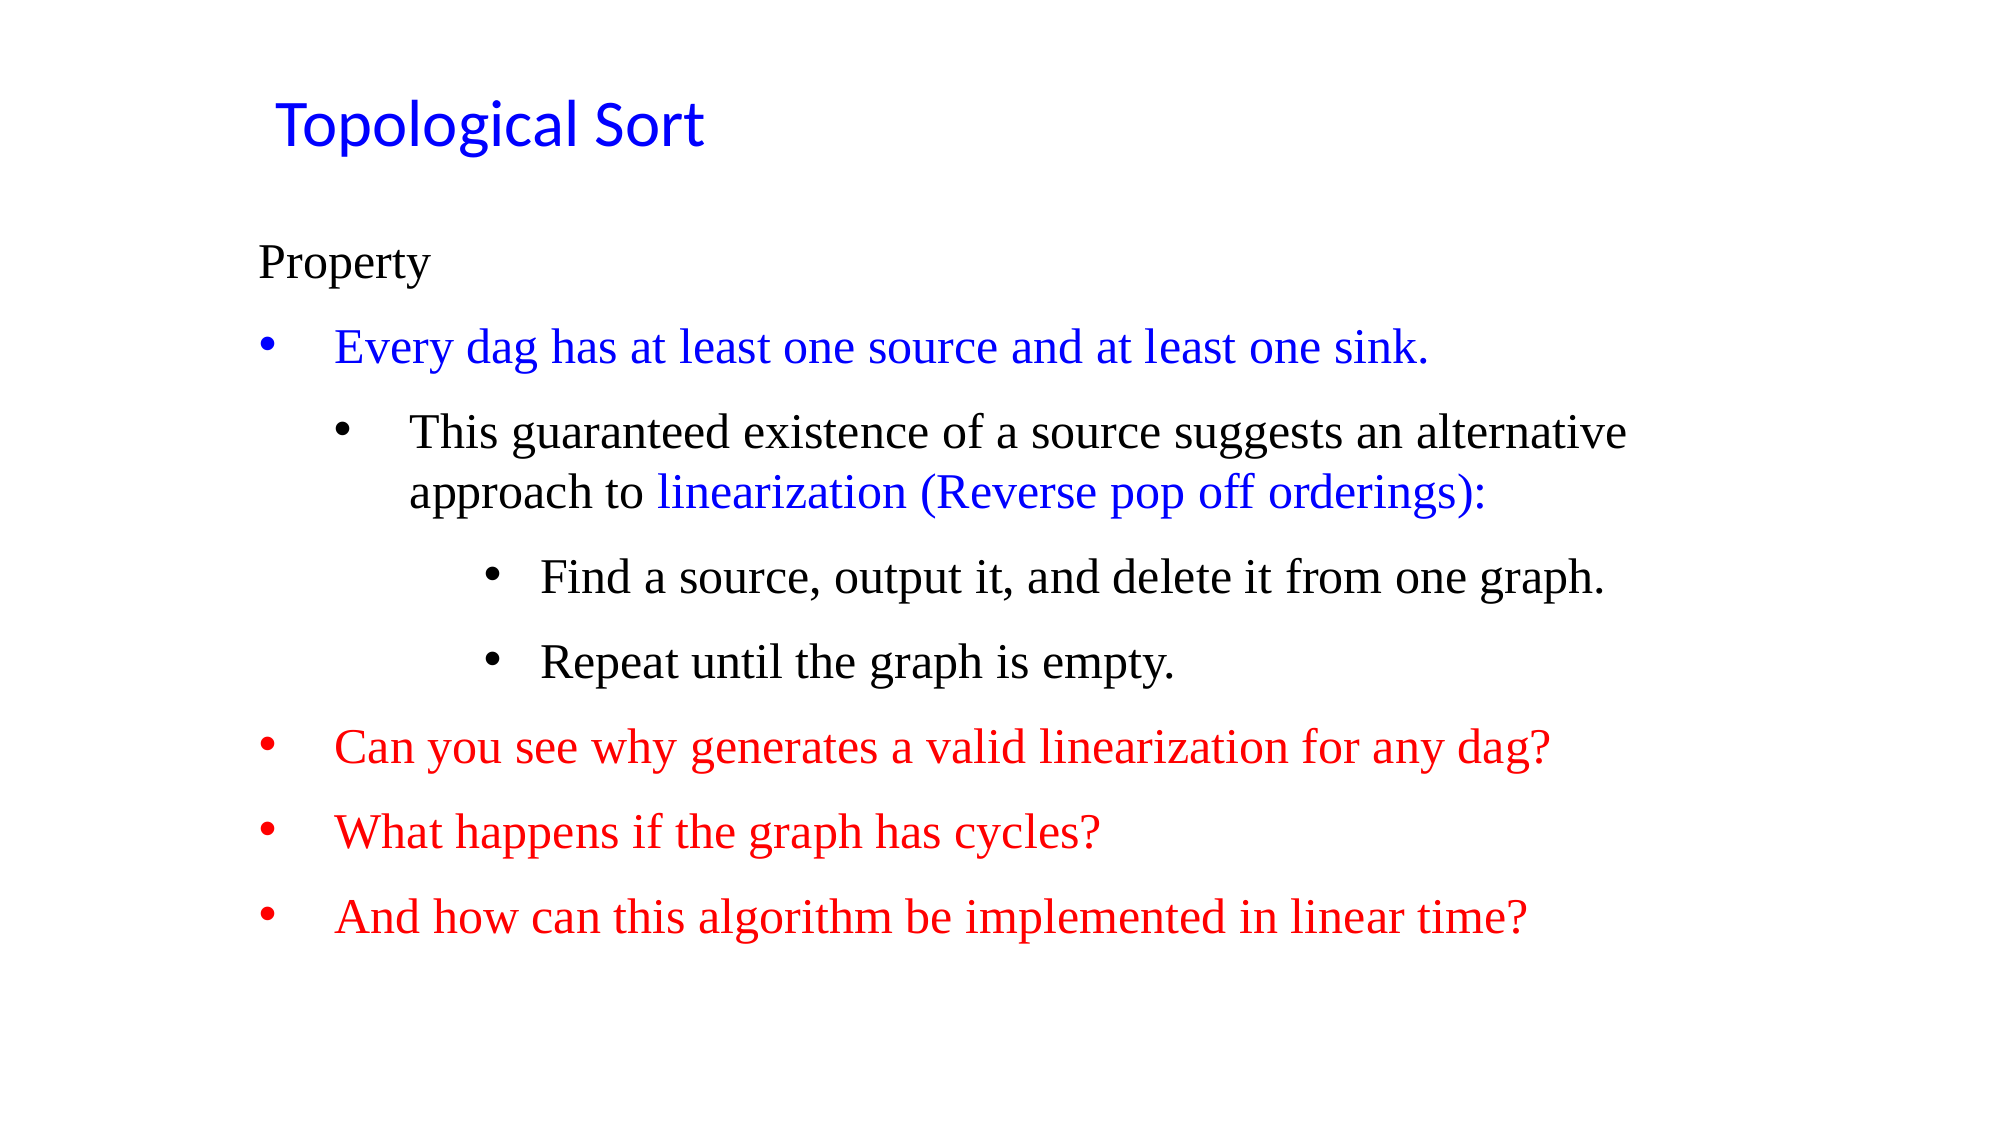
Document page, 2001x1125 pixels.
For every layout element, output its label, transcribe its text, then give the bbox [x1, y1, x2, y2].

text_box Topological Sort [261, 72, 722, 167]
text_box Property Every dag has at least one source and at least one sink. This guaranteed existence of a source suggests an alternative approach to linearization (Reverse pop off orderings): Find a source, output it, and delete it from one graph. Repeat until the graph is empty. Can you see why generates a valid linearization for any dag? What happens if the graph has cycles? And how can this algorithm be implemented in linear time? [244, 220, 1709, 951]
